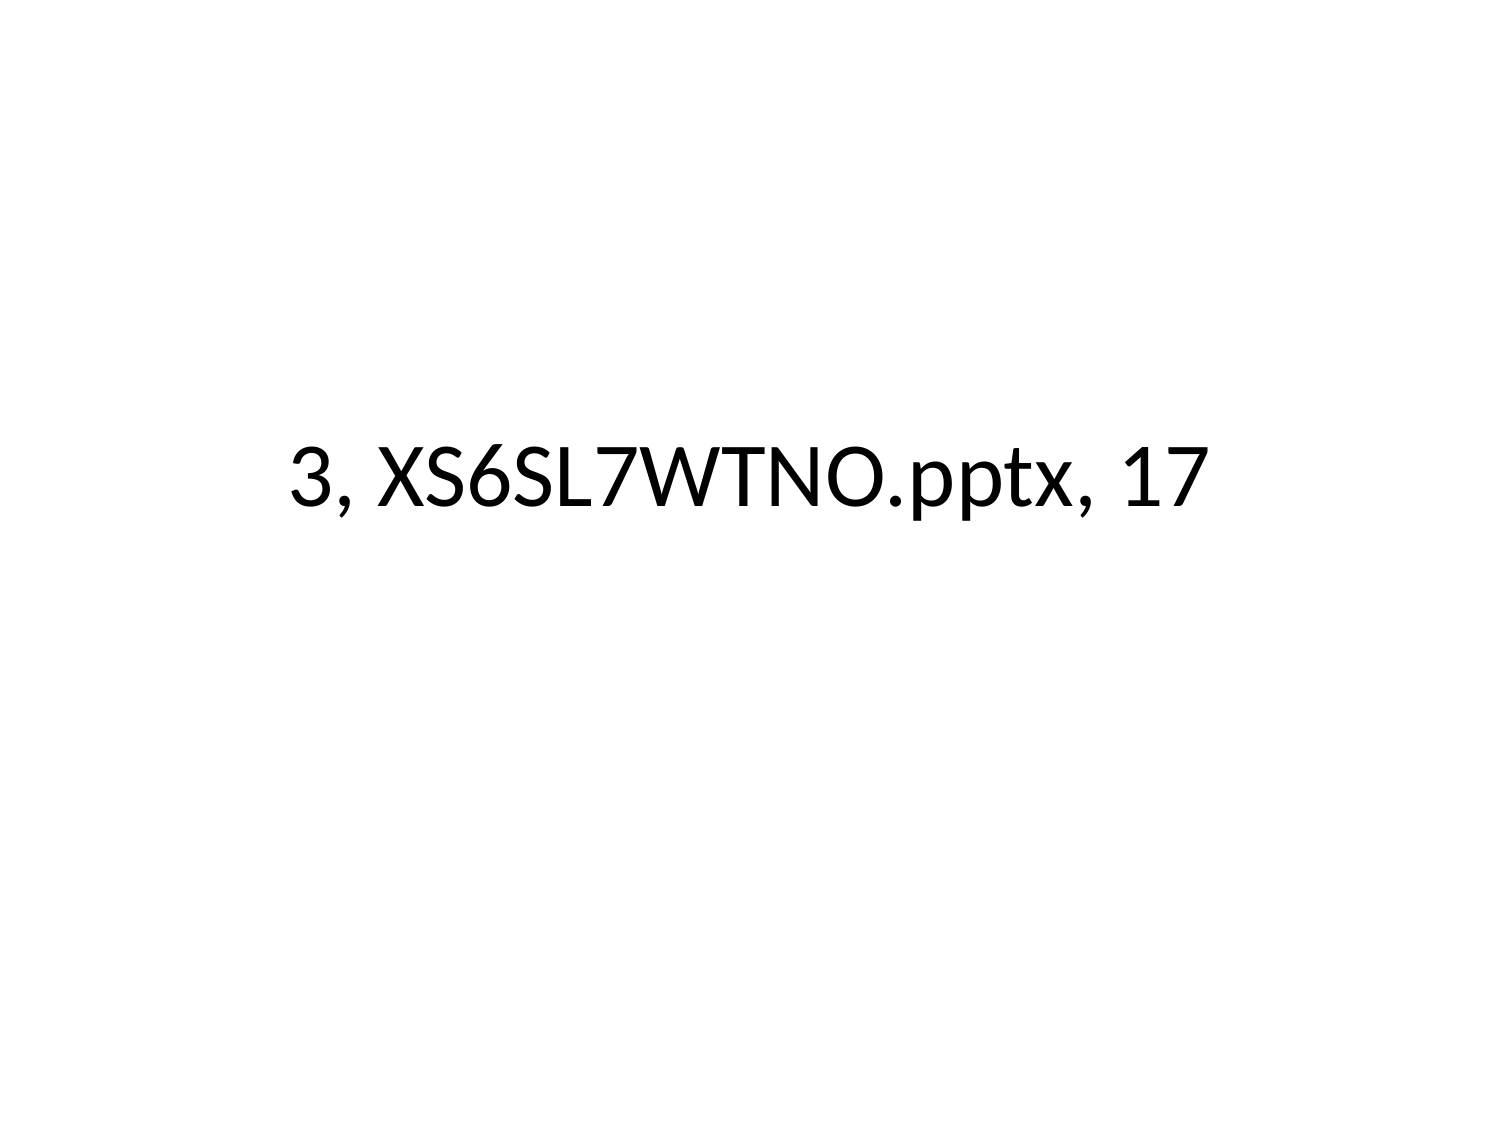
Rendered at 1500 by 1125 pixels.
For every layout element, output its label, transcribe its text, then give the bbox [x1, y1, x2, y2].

title 3, XS6SL7WTNO.pptx, 17 [112, 349, 1388, 591]
